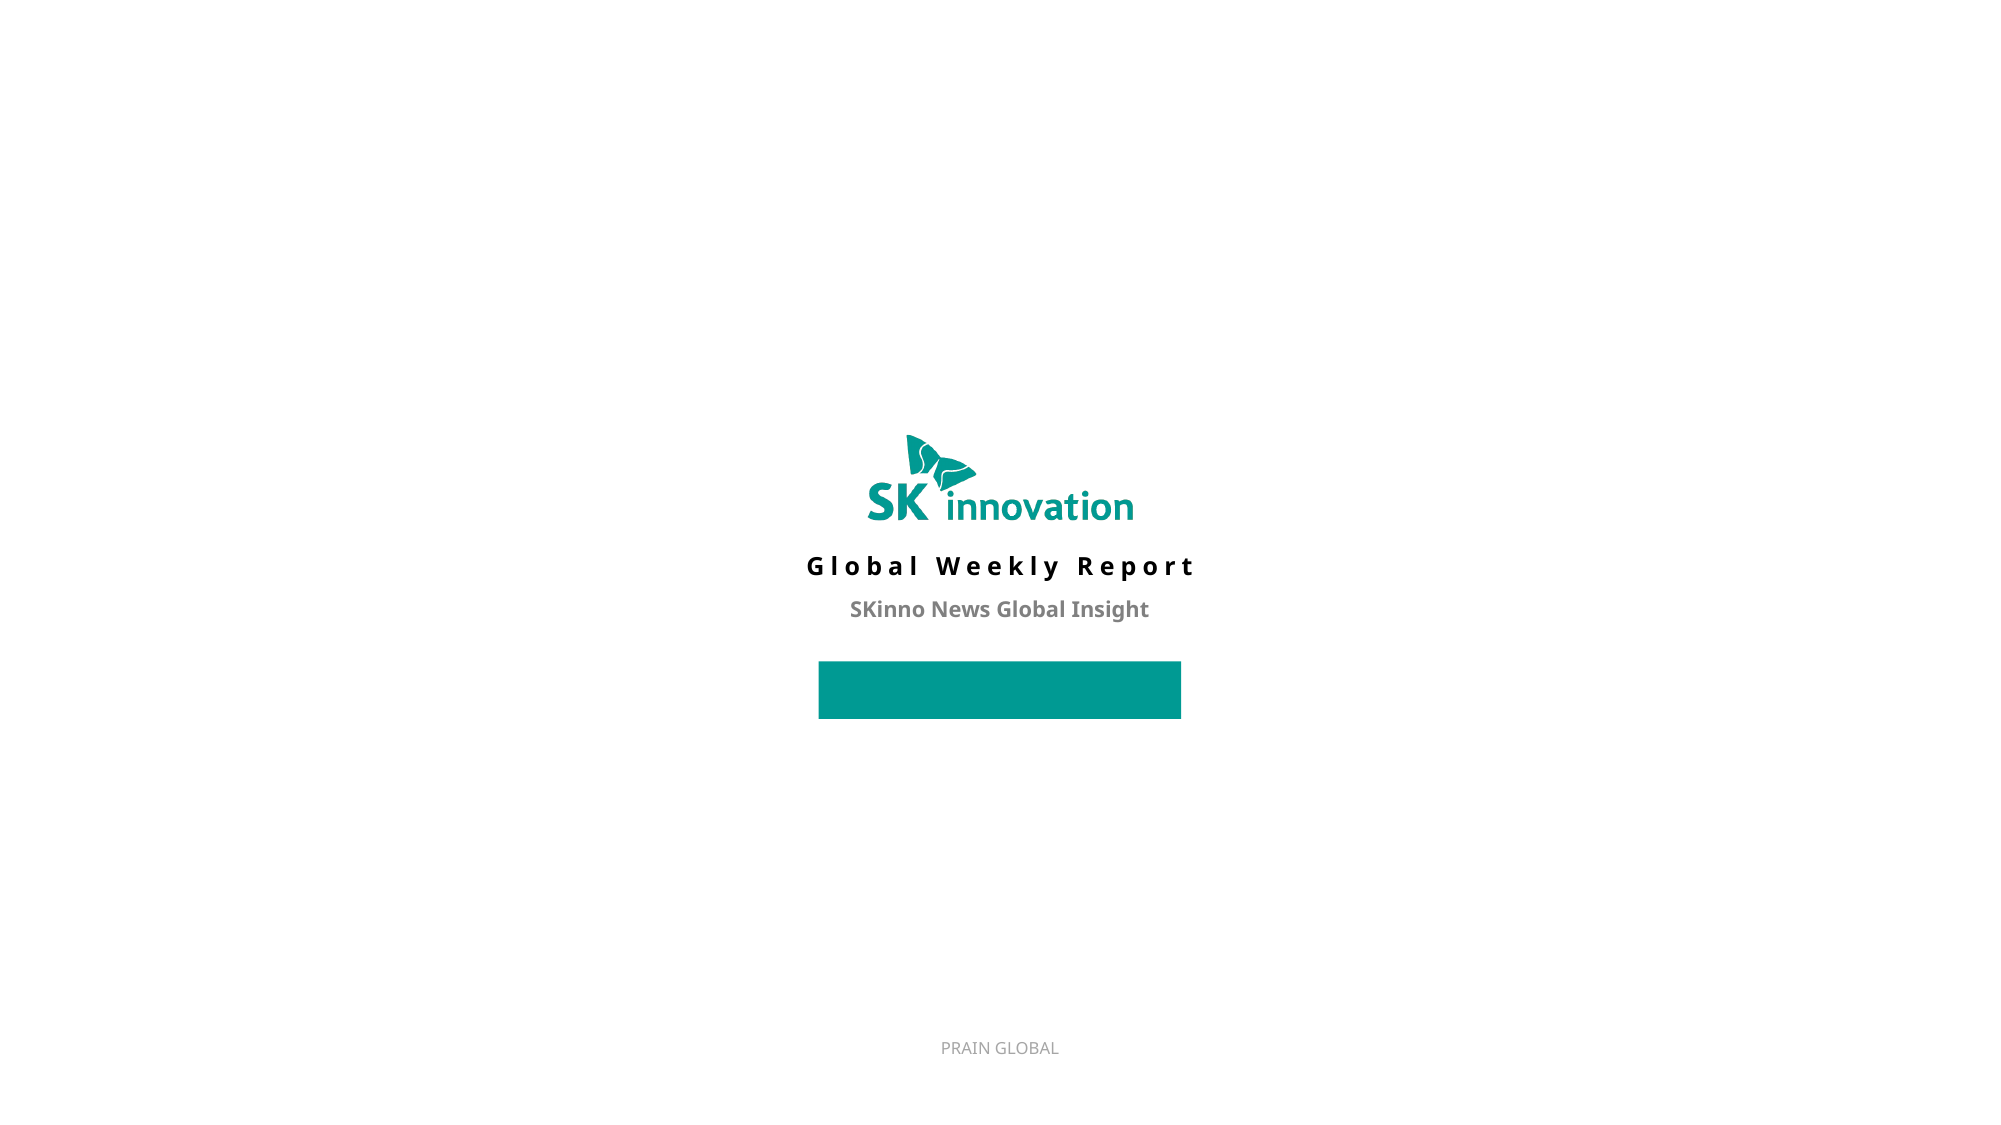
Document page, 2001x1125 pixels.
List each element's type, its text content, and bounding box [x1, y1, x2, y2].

text_box SKinno News Global Insight [633, 588, 1367, 630]
text_box 2024.07.01 ~ 2024.07.07 [818, 661, 1182, 719]
text_box Global Weekly Report [785, 543, 1215, 588]
picture [857, 427, 1142, 528]
text_box PRAIN GLOBAL [700, 1030, 1300, 1066]
